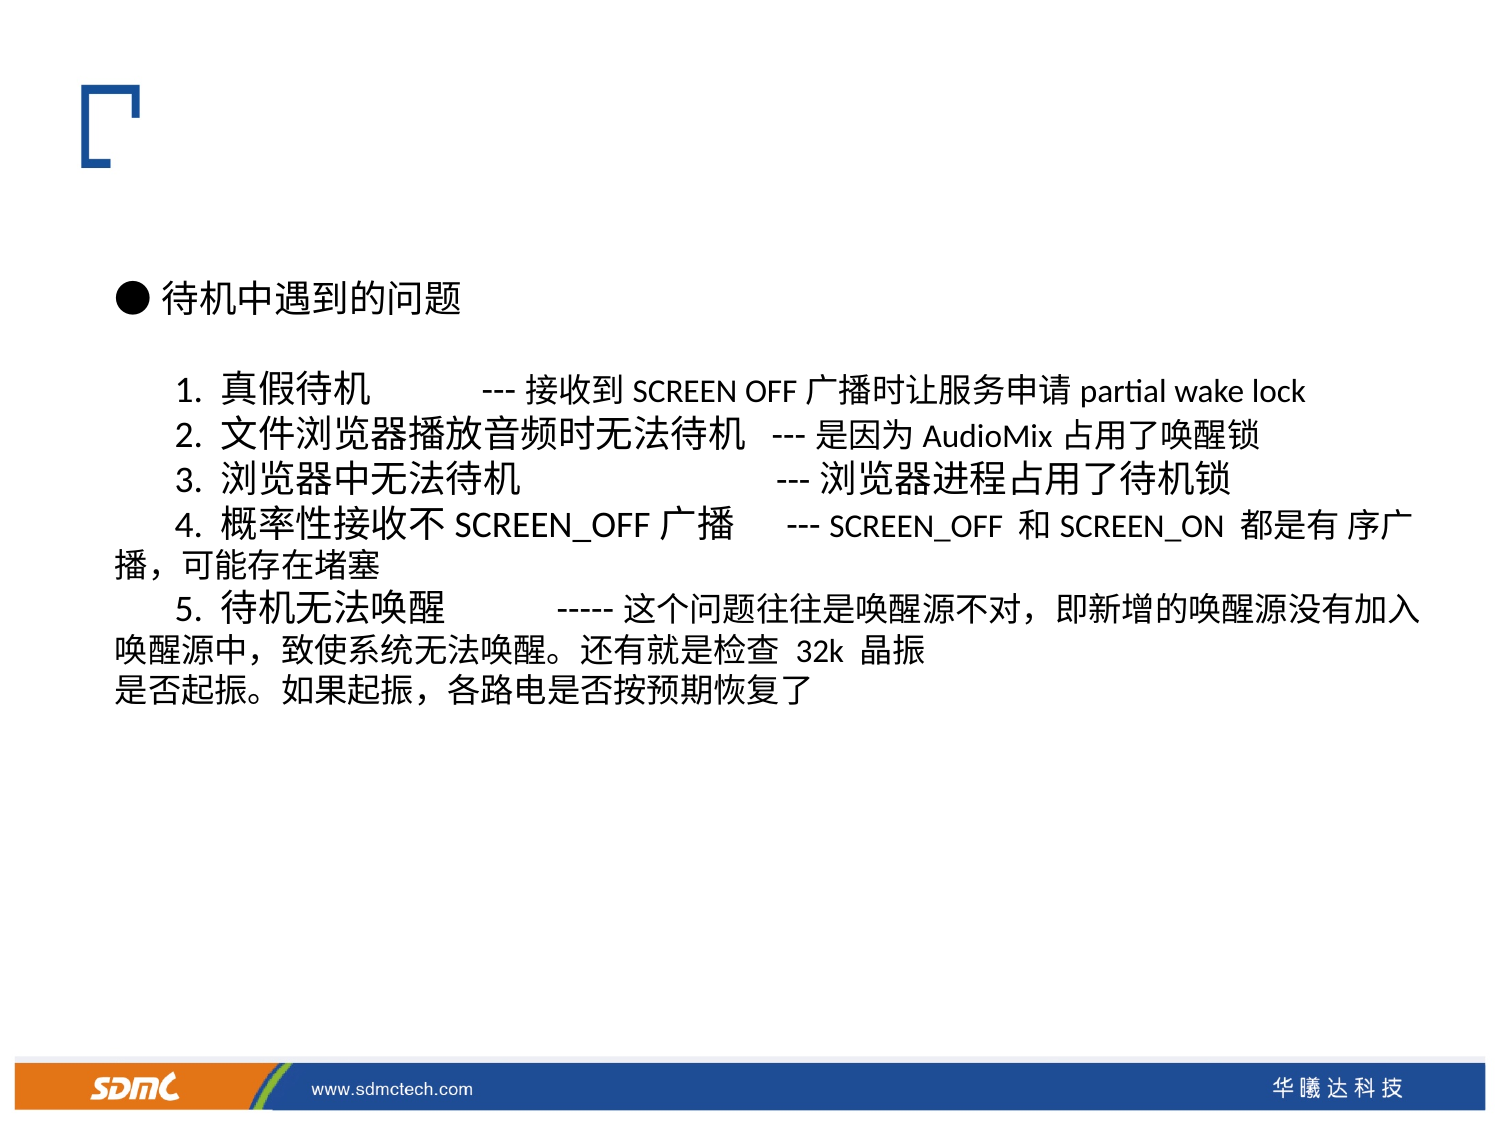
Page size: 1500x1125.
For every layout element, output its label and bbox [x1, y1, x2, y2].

list [0, 0, 1500, 1125]
